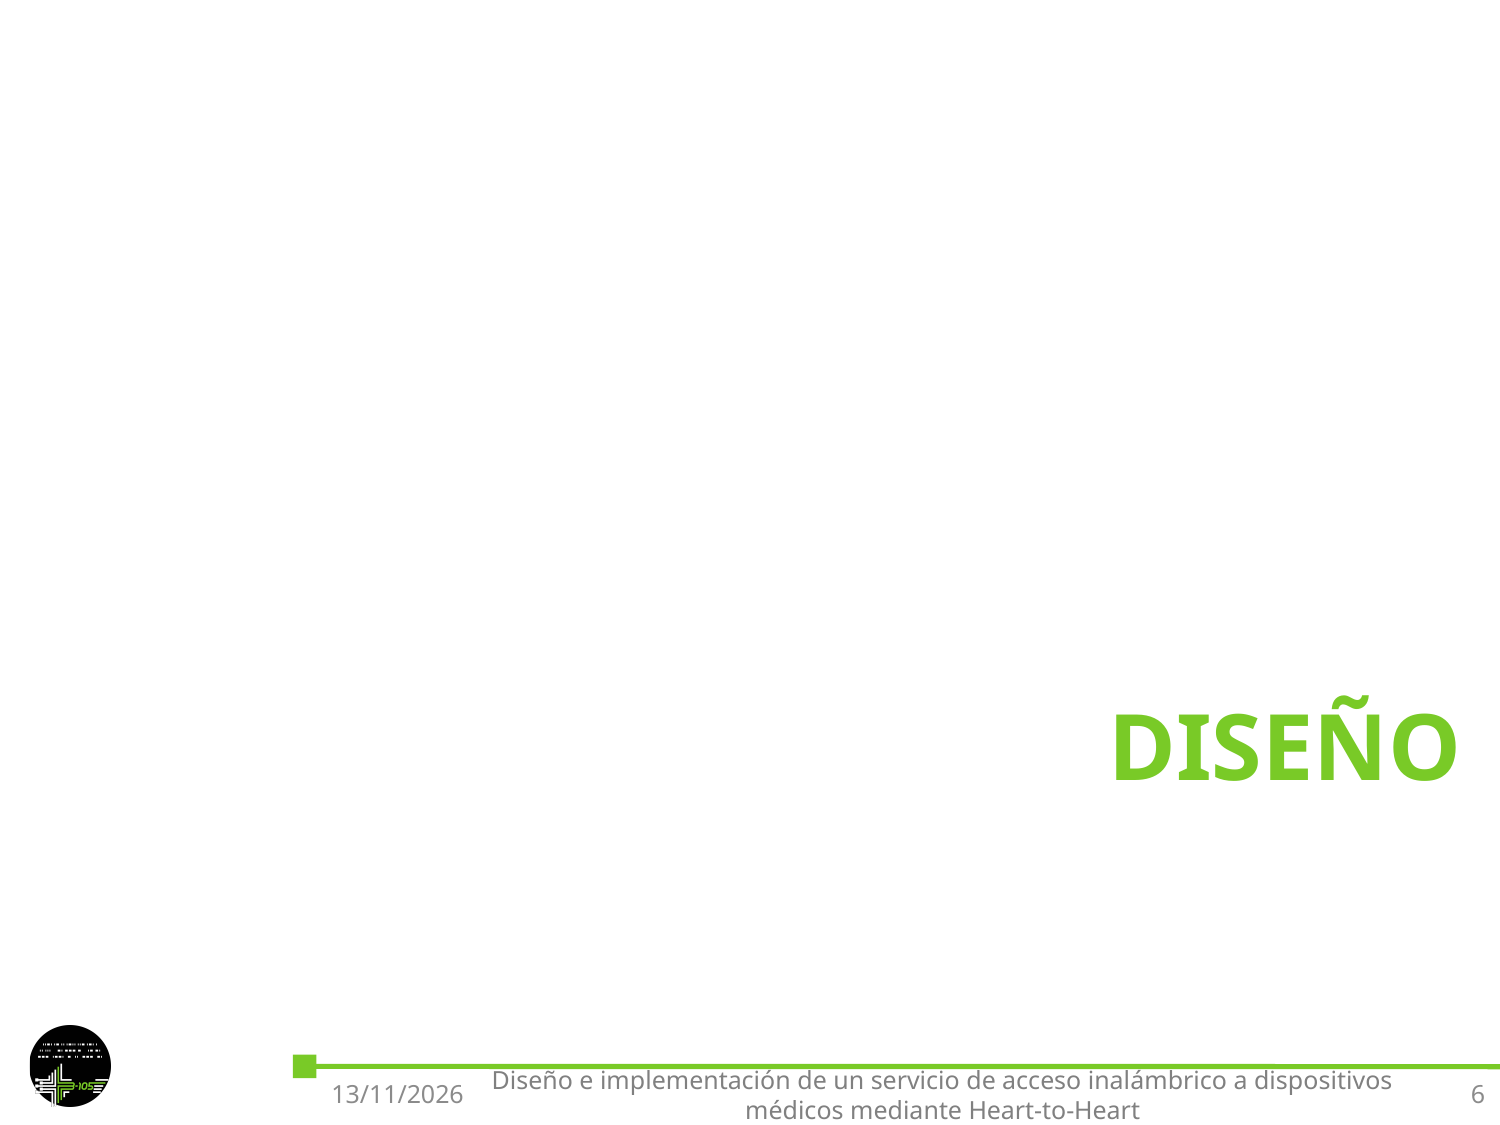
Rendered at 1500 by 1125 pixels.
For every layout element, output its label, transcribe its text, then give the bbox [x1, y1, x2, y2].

picture [29, 1025, 111, 1107]
footer Diseño e implementación de un servicio de acceso inalámbrico a dispositivos médicos mediante Heart-to-Heart [467, 1065, 1418, 1125]
title DISEÑO [35, 632, 1477, 856]
slide_number 6 [1422, 1065, 1500, 1125]
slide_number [316, 1065, 467, 1125]
